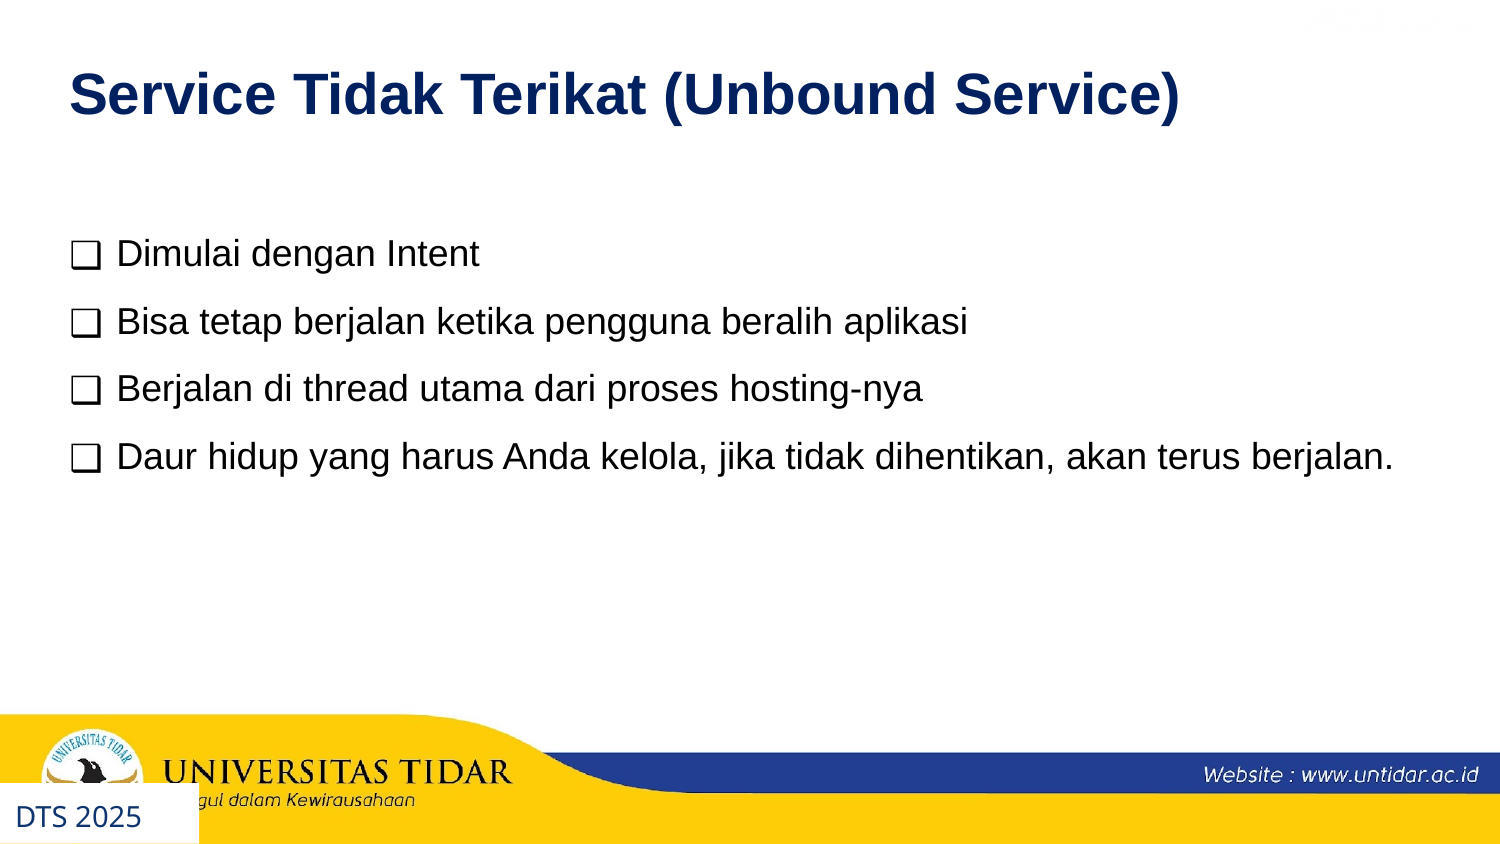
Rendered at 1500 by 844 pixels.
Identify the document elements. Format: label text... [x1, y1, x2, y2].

picture [0, 0, 1500, 844]
text_box Service Tidak Terikat (Unbound Service) [54, 49, 1279, 199]
text_box Dimulai dengan Intent Bisa tetap berjalan ketika pengguna beralih aplikasi Berjalan di thread utama dari proses hosting-nya Daur hidup yang harus Anda kelola, jika tidak dihentikan, akan terus berjalan. [54, 199, 1443, 530]
text_box DTS 2025 [0, 783, 200, 844]
